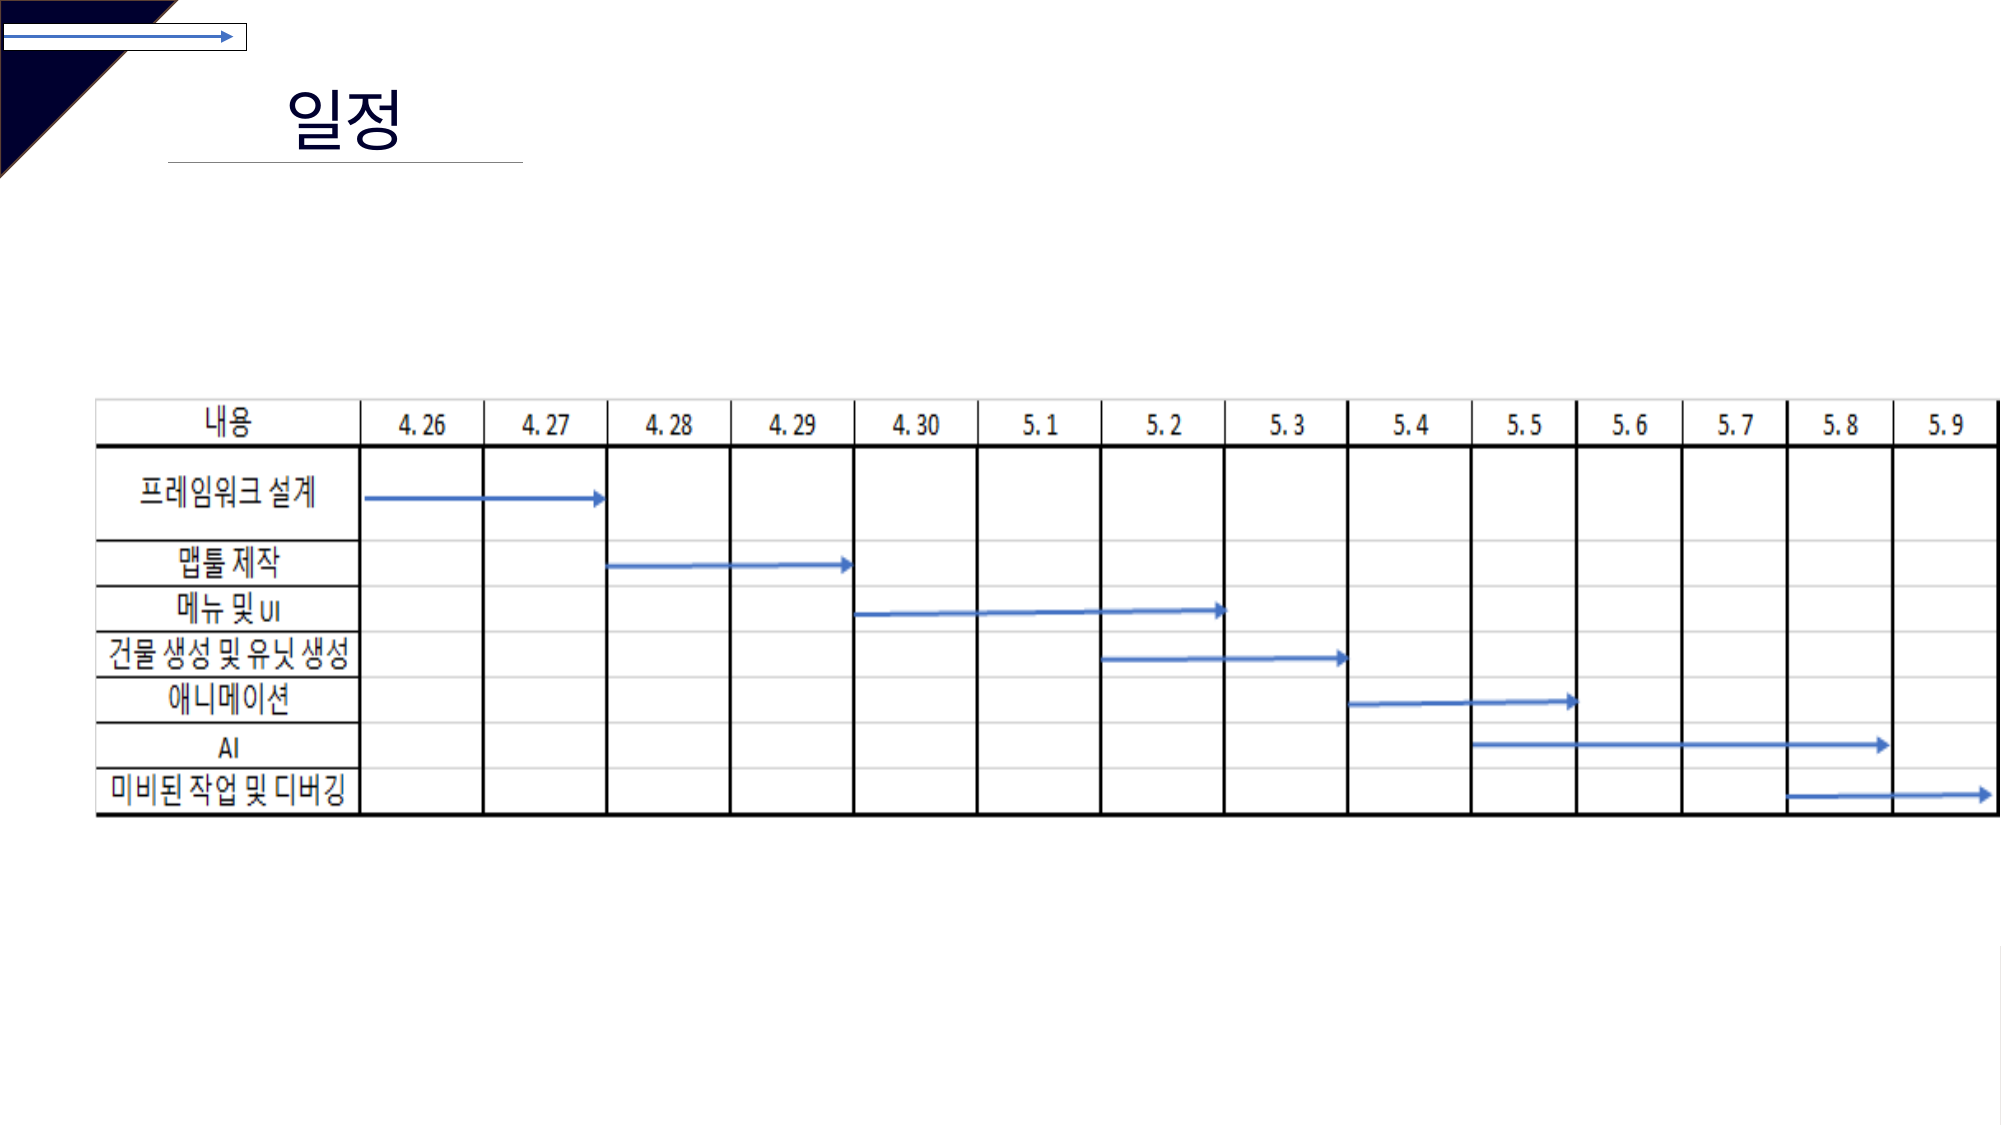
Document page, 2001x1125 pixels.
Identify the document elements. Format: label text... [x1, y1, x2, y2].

picture [95, 267, 2000, 1125]
text_box 일정 [270, 71, 421, 162]
text_box 일정 [270, 163, 421, 167]
picture [4, 24, 246, 50]
